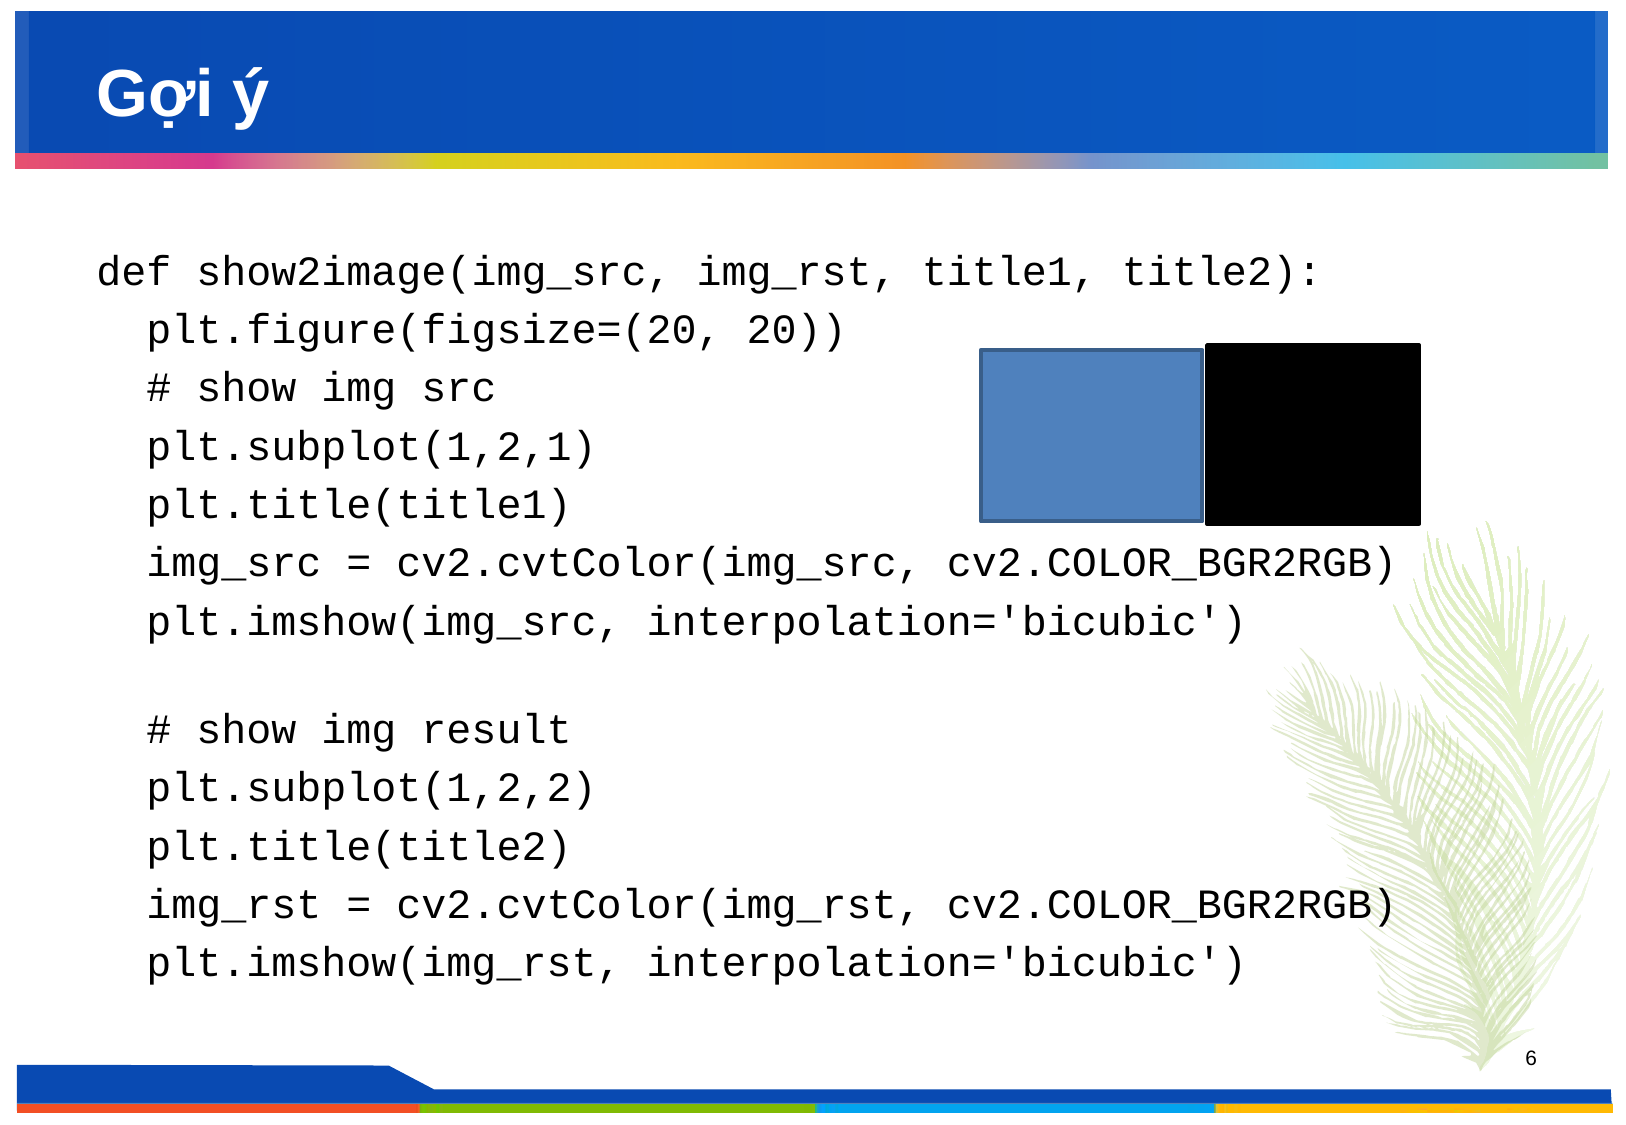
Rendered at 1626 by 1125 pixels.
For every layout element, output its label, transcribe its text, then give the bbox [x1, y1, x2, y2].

text_box [1207, 345, 1419, 524]
picture [1215, 1104, 1613, 1113]
picture [17, 1104, 824, 1113]
picture [15, 11, 1608, 169]
slide_number 6 [1264, 1037, 1552, 1085]
text_box [980, 350, 1203, 522]
list def show2image(img_src, img_rst, title1, title2): plt.figure(figsize=(20, 20)) # show img src plt.subplot(1,2,1) plt.title(title1) img_src = cv2.cvtColor(img_src, cv2.COLOR_BGR2RGB) plt.imshow(img_src, interpolation='bicubic') # show img result plt.subplot(1,2,2) plt.title(title2) img_rst = cv2.cvtColor(img_rst, cv2.COLOR_BGR2RGB) plt.imshow(img_rst, interpolation='bicubic') [81, 235, 1544, 1013]
title Gợi ý [81, 18, 1625, 162]
